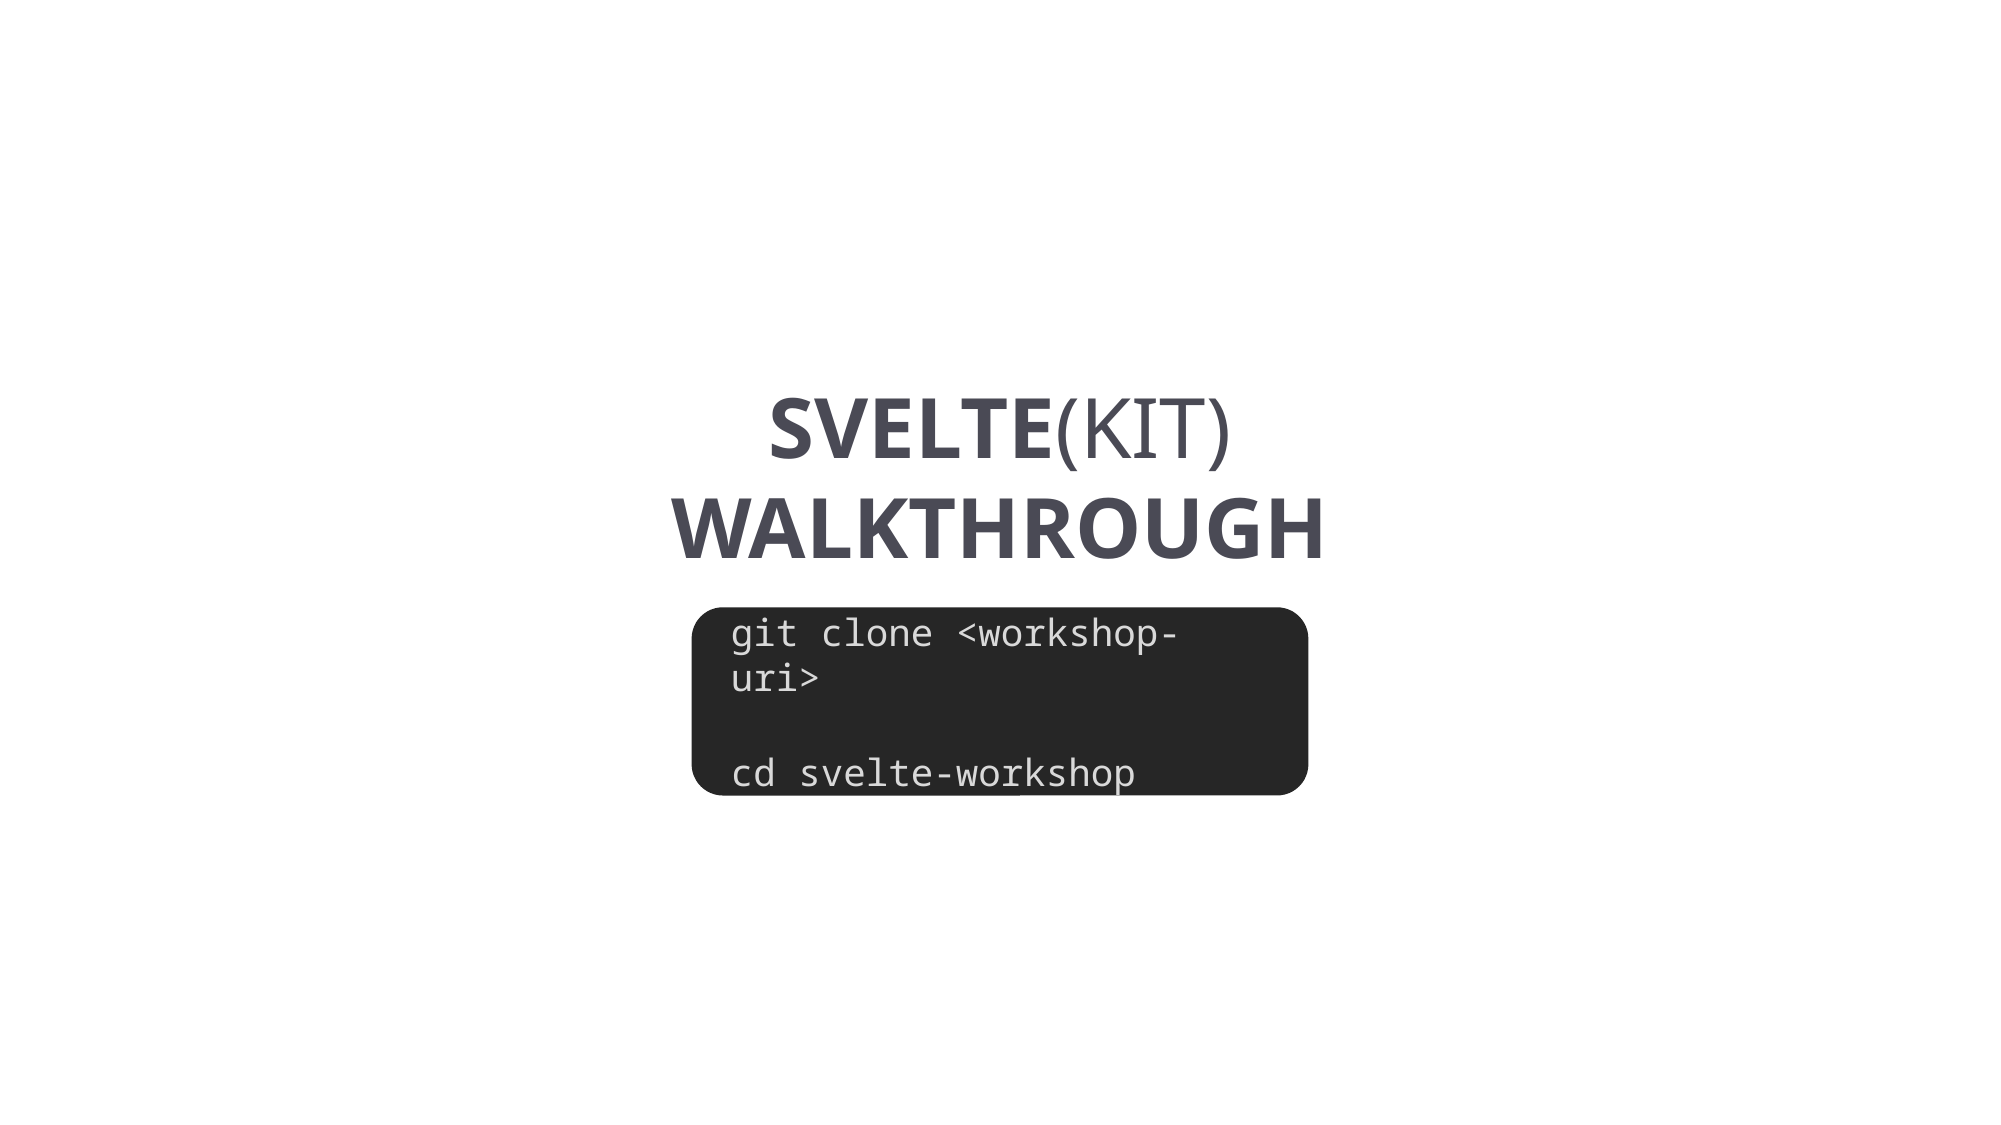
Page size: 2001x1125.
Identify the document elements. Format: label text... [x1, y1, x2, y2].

text_box git clone <workshop-uri> cd svelte-workshop [691, 607, 1309, 796]
text_box SVELTE(KIT) WALKTHROUGH [639, 368, 1361, 583]
